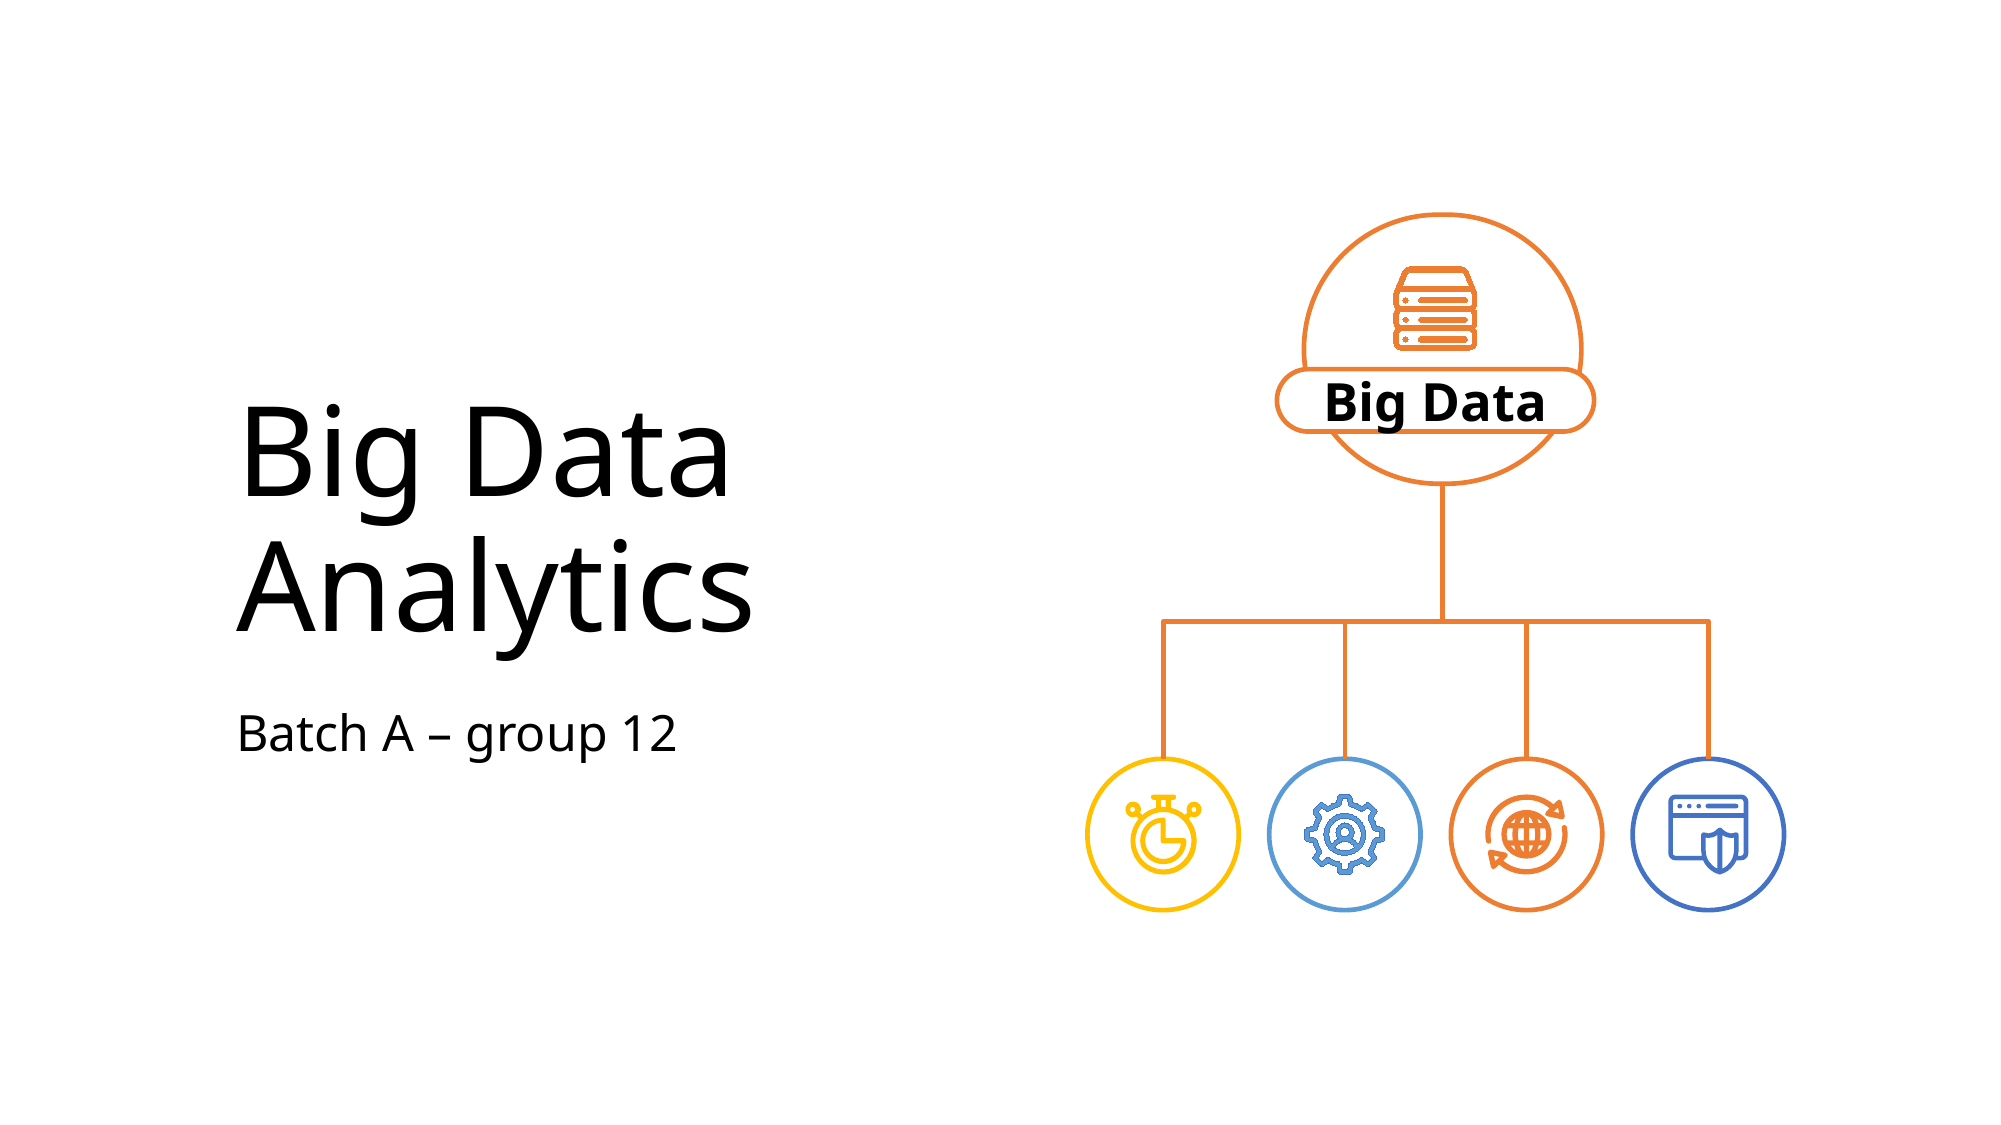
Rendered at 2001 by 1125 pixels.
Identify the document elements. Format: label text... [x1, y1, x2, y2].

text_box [1165, 481, 1441, 761]
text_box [1256, 572, 1437, 671]
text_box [1304, 794, 1385, 875]
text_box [1124, 794, 1202, 875]
title Big Data Analytics [215, 356, 965, 688]
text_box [1483, 794, 1570, 875]
text_box [1632, 758, 1785, 911]
subtitle Batch A – group 12 [215, 688, 1005, 769]
text_box [1269, 761, 1421, 911]
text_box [1347, 579, 1437, 664]
text_box [1332, 432, 1553, 484]
text_box [1450, 758, 1603, 911]
text_box [1087, 758, 1239, 911]
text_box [1668, 794, 1749, 875]
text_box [1393, 266, 1477, 350]
text_box [1303, 214, 1582, 373]
text_box Big Data [1276, 369, 1595, 432]
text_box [1437, 488, 1713, 754]
